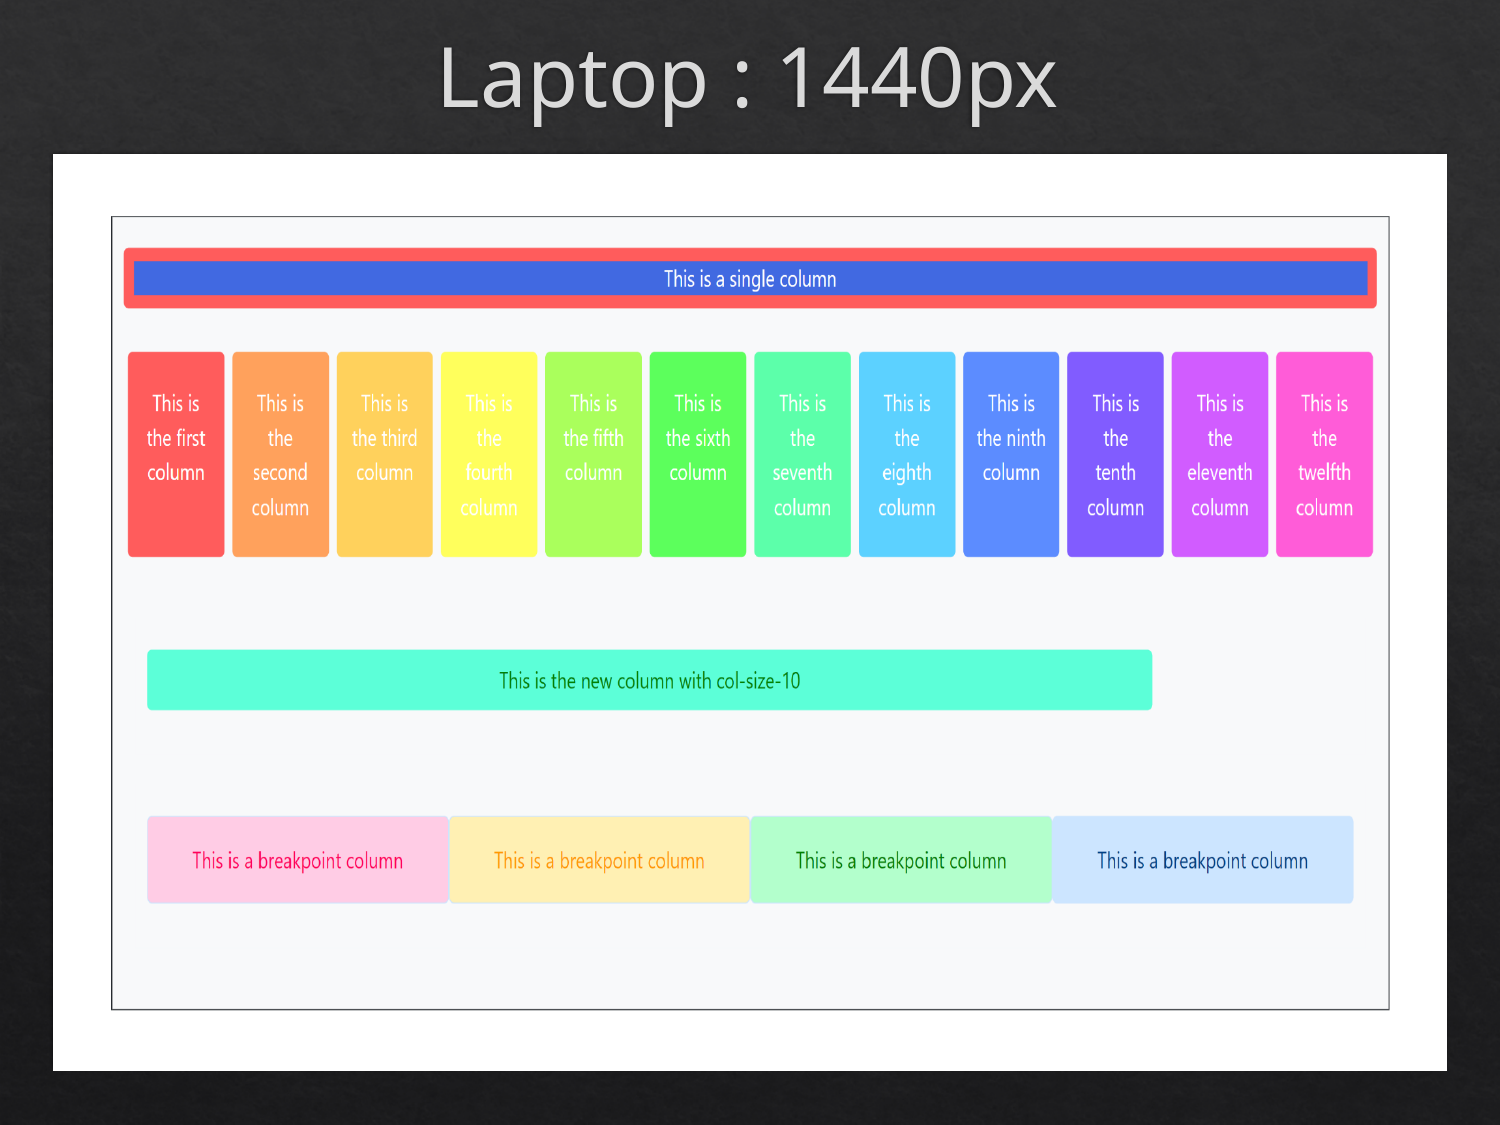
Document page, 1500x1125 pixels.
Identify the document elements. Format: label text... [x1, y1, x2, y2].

title Laptop : 1440px [111, 0, 1385, 149]
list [52, 153, 1448, 1071]
